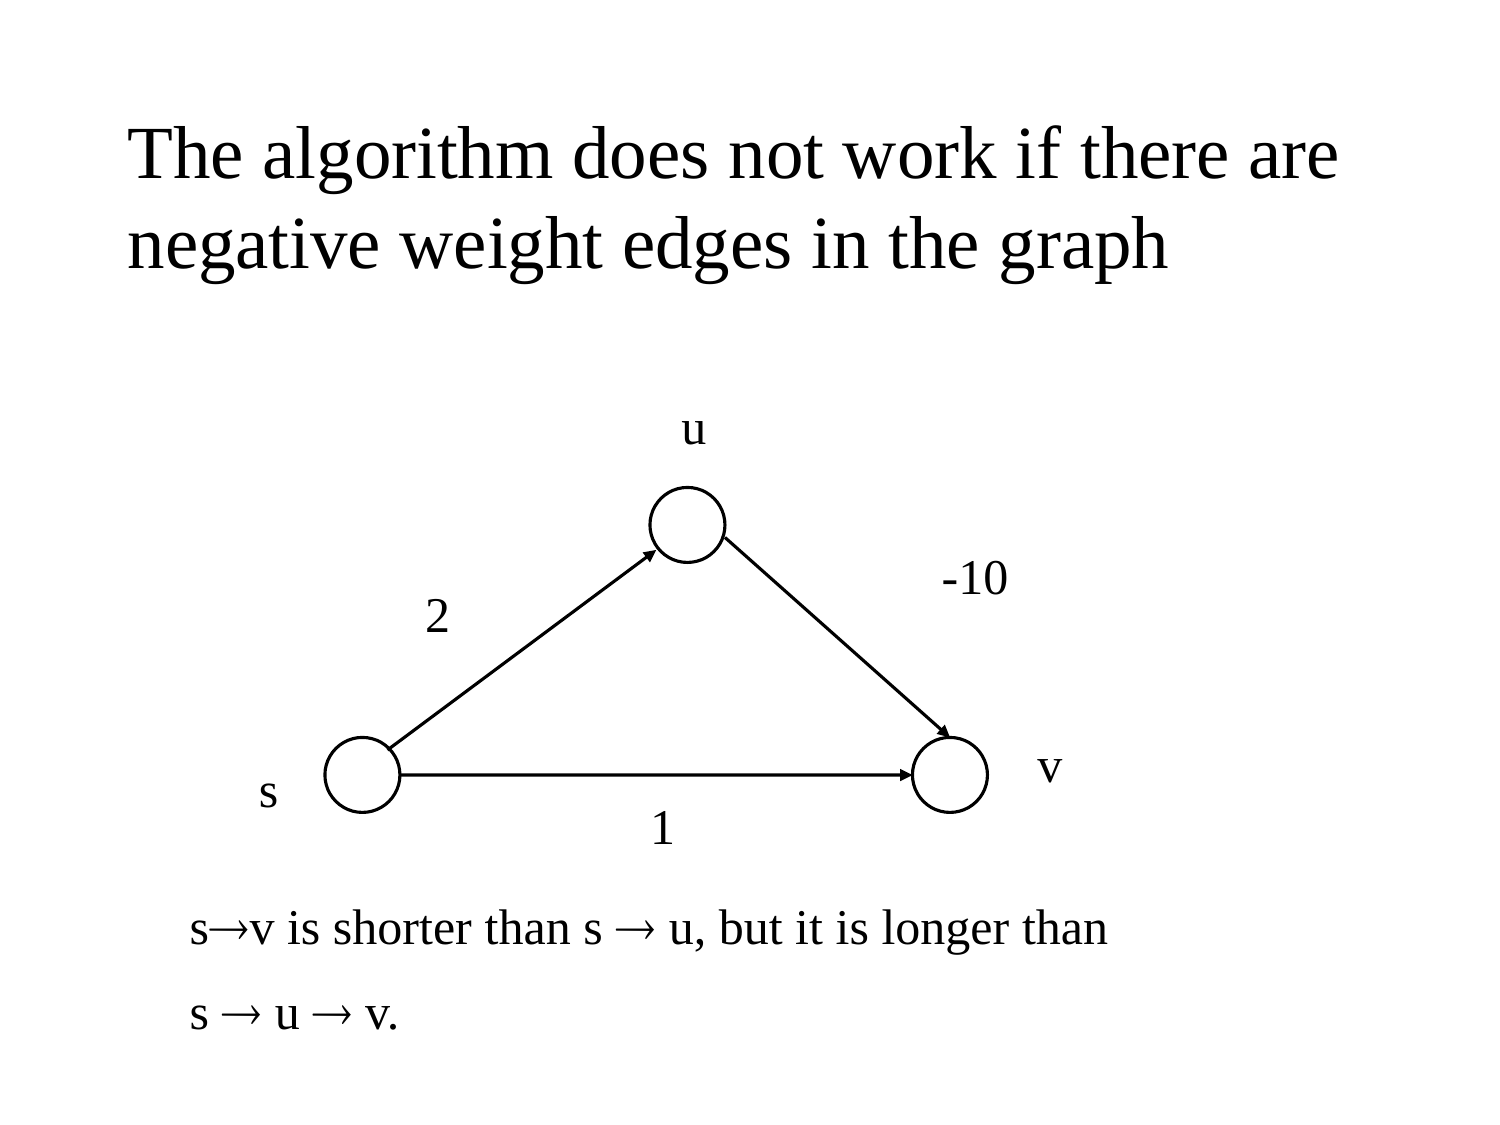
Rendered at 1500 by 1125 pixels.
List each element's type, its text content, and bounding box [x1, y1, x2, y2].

text_box v [1012, 724, 1088, 800]
text_box [649, 487, 725, 563]
text_box 2 [399, 574, 475, 650]
text_box [724, 537, 950, 738]
text_box [387, 549, 657, 751]
text_box 1 [600, 787, 725, 863]
text_box [324, 737, 400, 813]
text_box u [649, 387, 738, 463]
text_box [912, 737, 988, 813]
text_box s [224, 749, 313, 825]
title The algorithm does not work if there are negative weight edges in the graph [112, 99, 1388, 288]
text_box -10 [849, 537, 1100, 613]
text_box sv is shorter than s  u, but it is longer than s  u  v. [174, 887, 1363, 1048]
text_box [399, 768, 913, 782]
